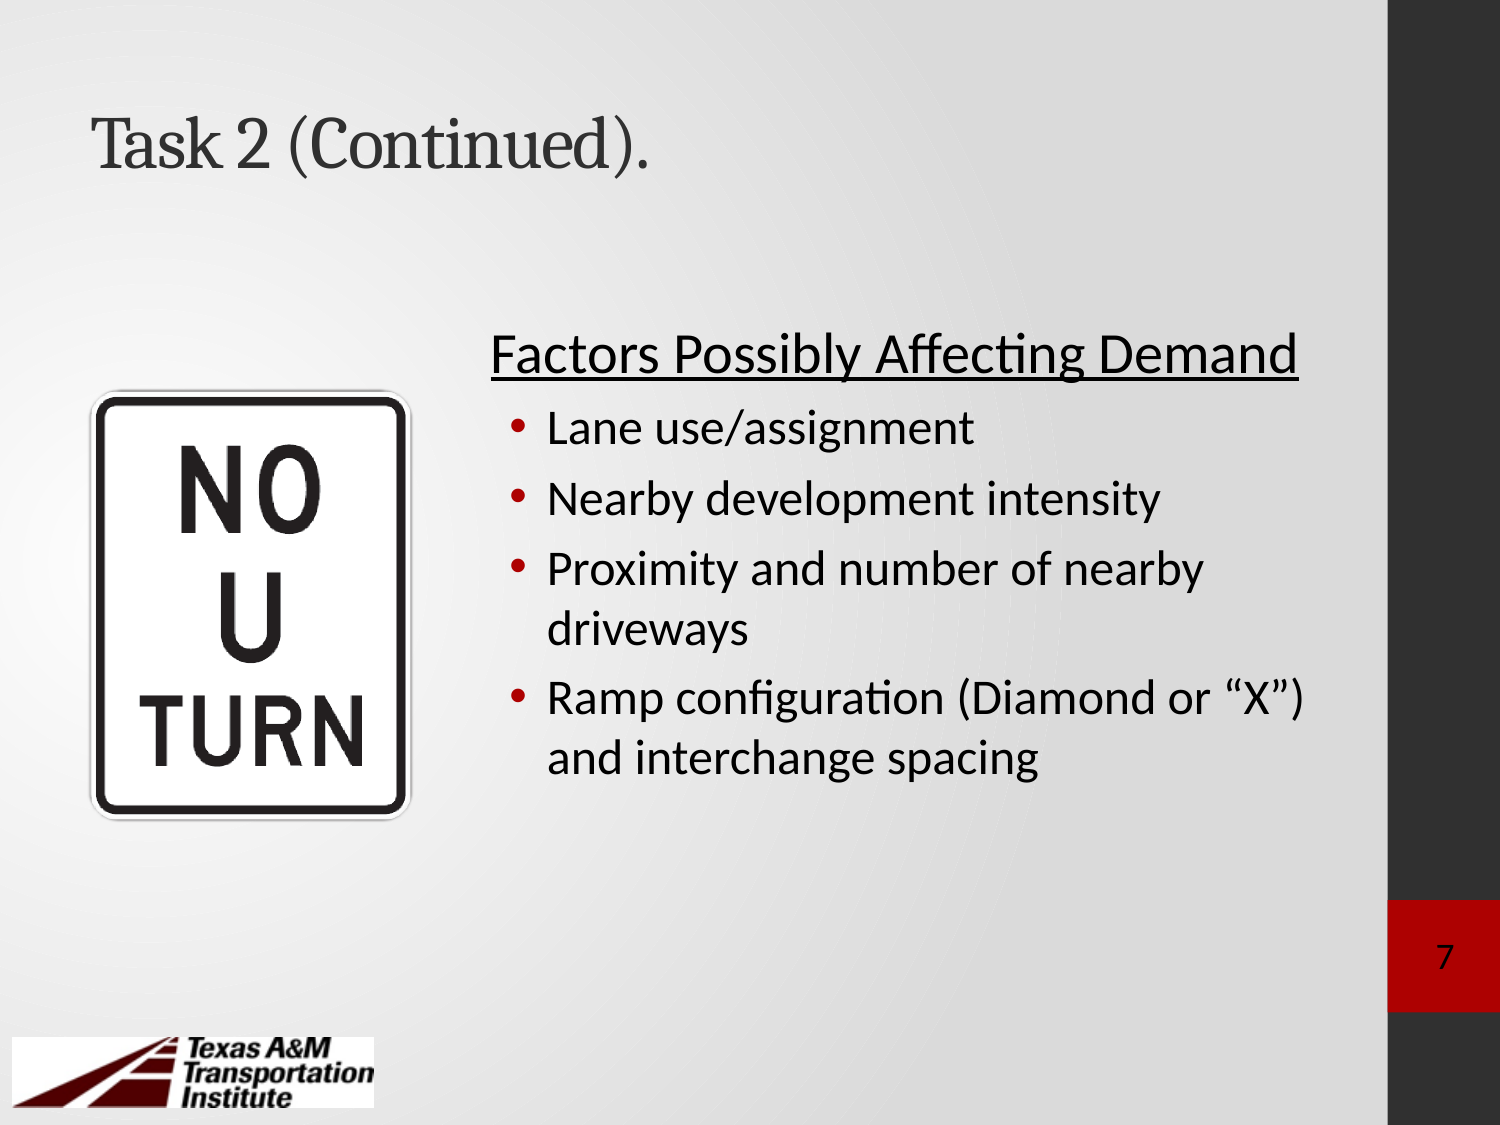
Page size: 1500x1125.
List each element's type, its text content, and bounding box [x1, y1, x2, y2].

picture [11, 1036, 374, 1109]
text_box 7 [1412, 924, 1475, 985]
list Factors Possibly Affecting Demand Lane use/assignment Nearby development intensity Proximity and number of nearby driveways Ramp configuration (Diamond or “X”) and interchange spacing [475, 307, 1325, 850]
picture [86, 386, 415, 823]
title Task 2 (Continued). [75, 44, 1325, 233]
